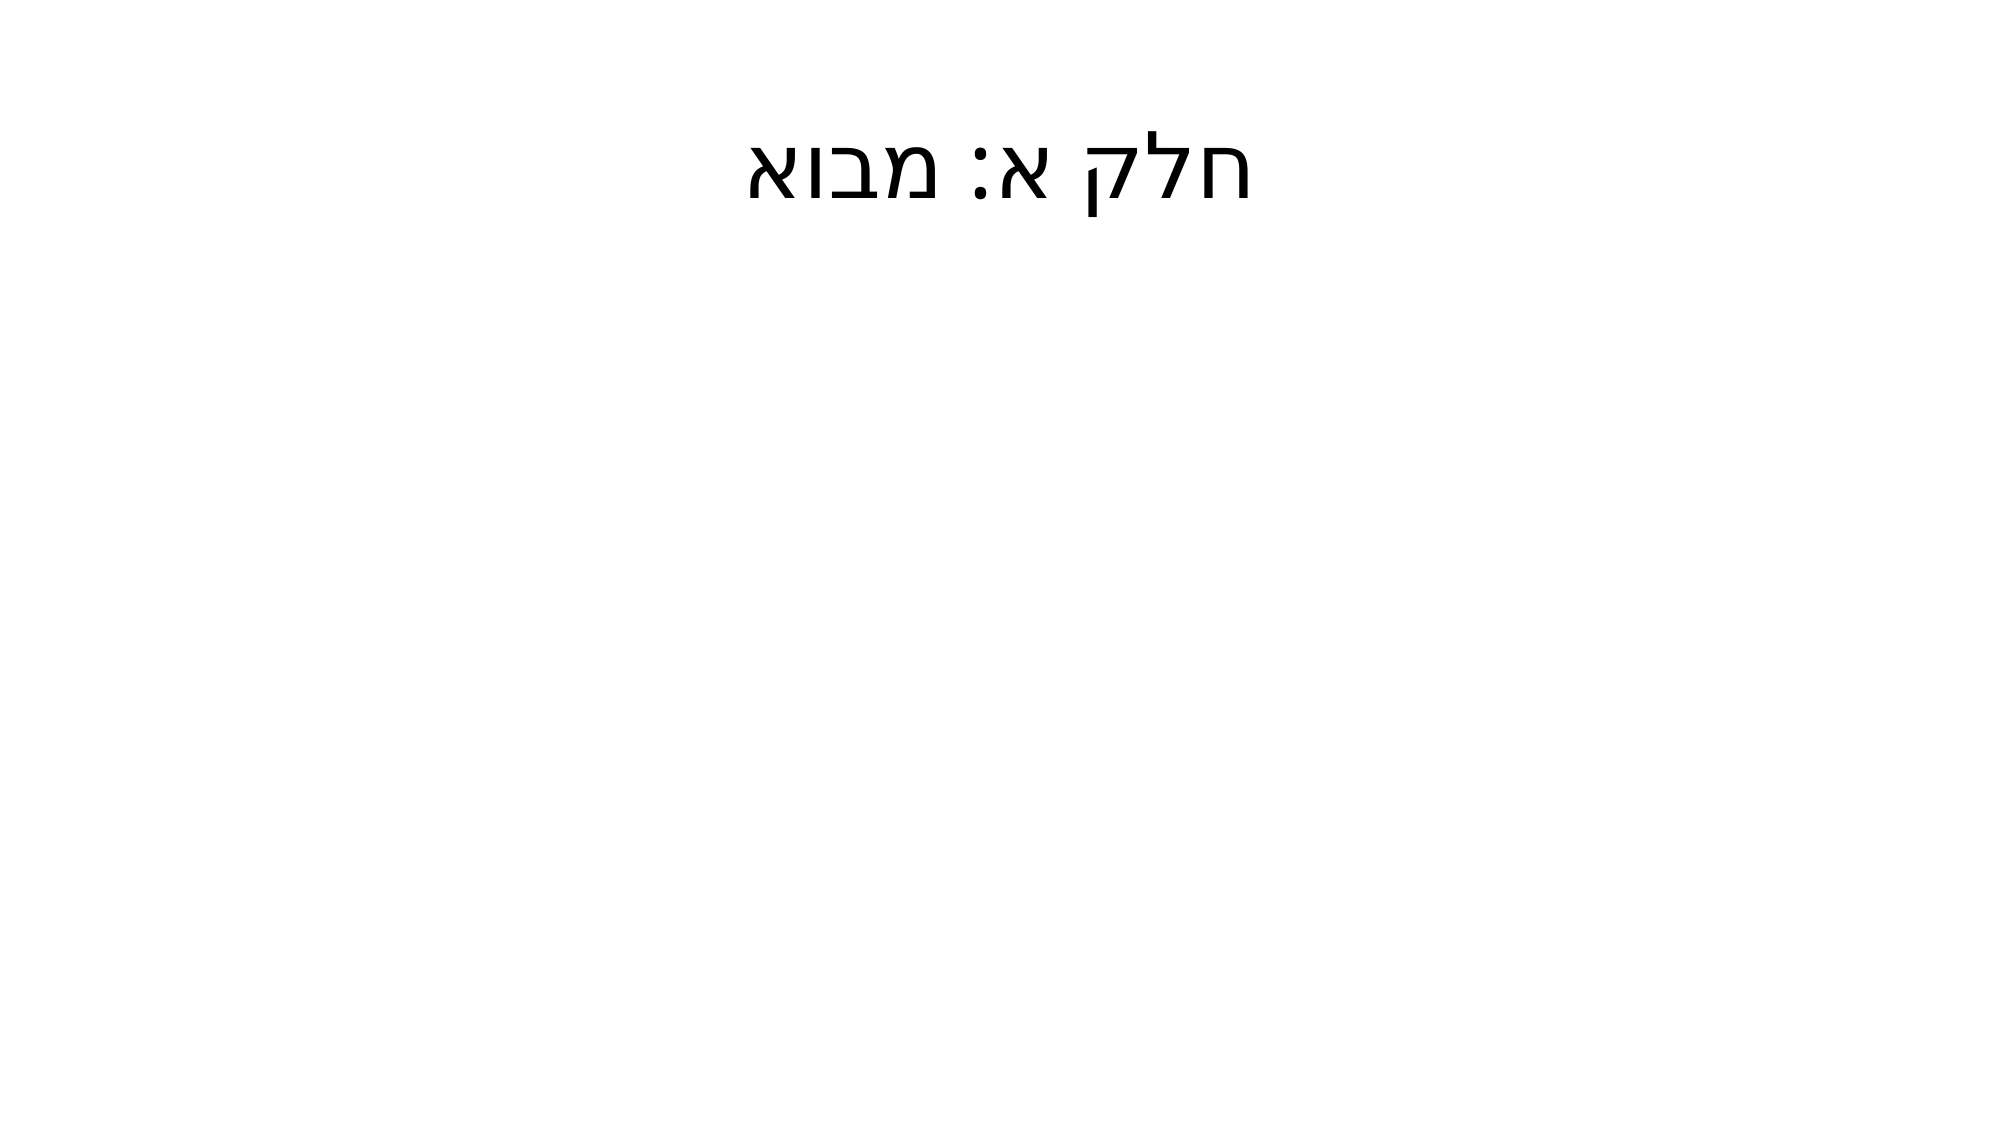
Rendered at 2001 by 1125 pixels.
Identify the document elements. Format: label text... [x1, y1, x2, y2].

title חלק א: מבוא [137, 59, 1863, 278]
